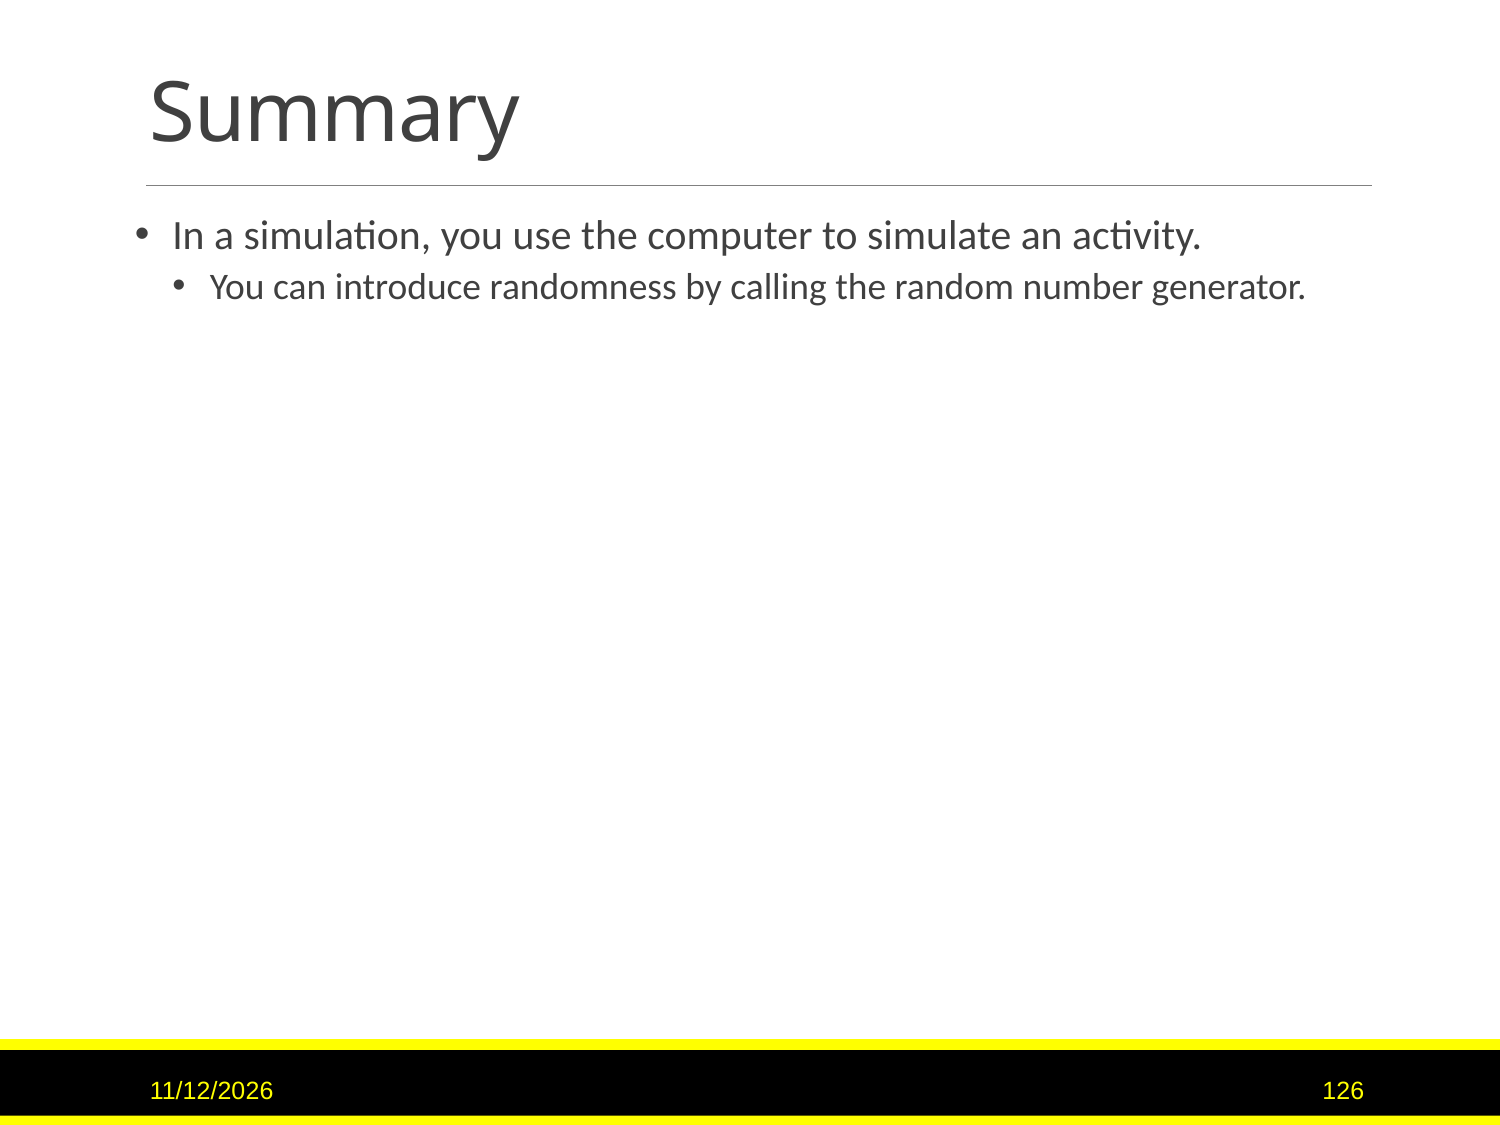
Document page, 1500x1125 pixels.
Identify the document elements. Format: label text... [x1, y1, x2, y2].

list In a simulation, you use the computer to simulate an activity. You can introduce randomness by calling the random number generator. [134, 205, 1373, 963]
slide_number 126 [1217, 1059, 1380, 1120]
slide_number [134, 1059, 440, 1120]
title Summary [134, 47, 1373, 167]
